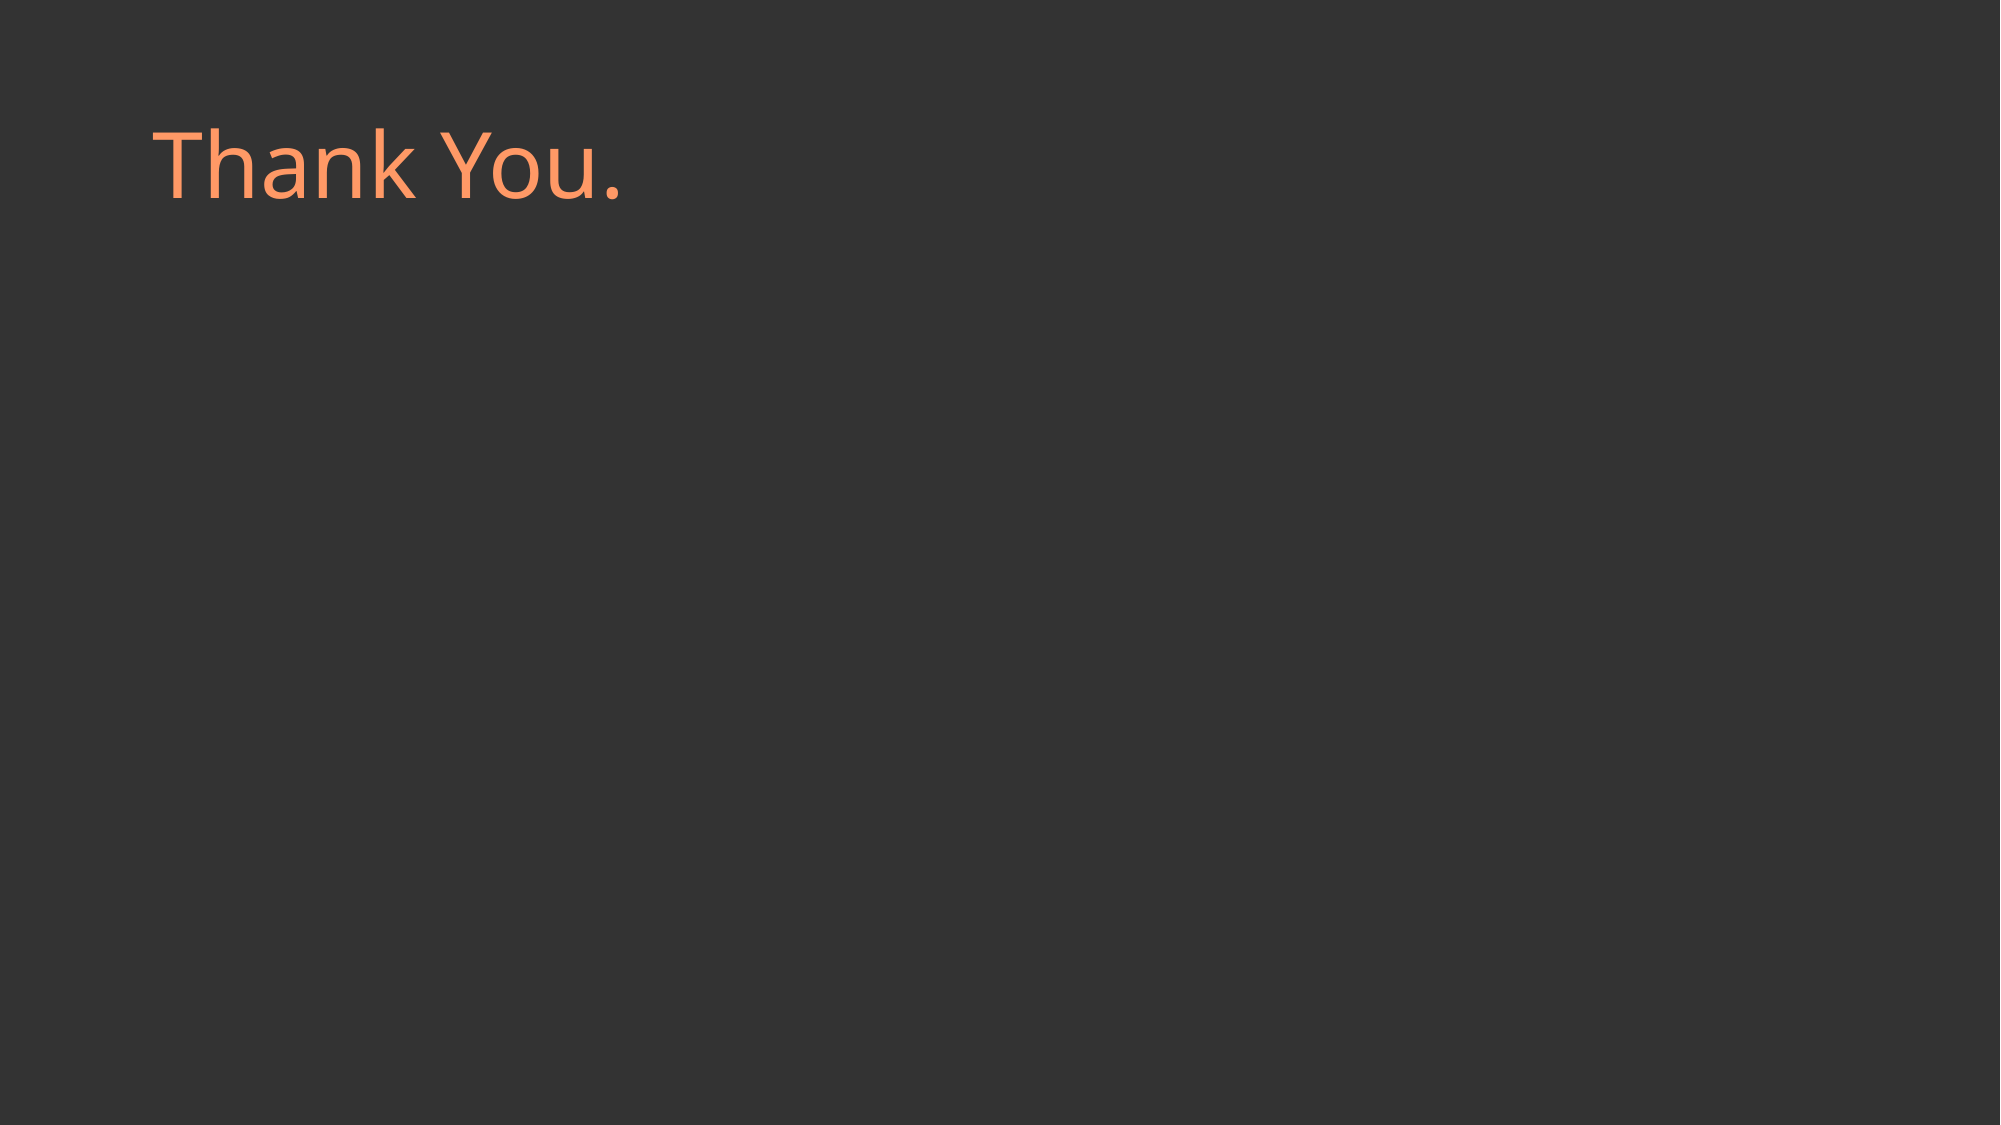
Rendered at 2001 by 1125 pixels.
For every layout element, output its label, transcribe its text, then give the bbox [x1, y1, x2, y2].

title Thank You. [137, 59, 1863, 278]
